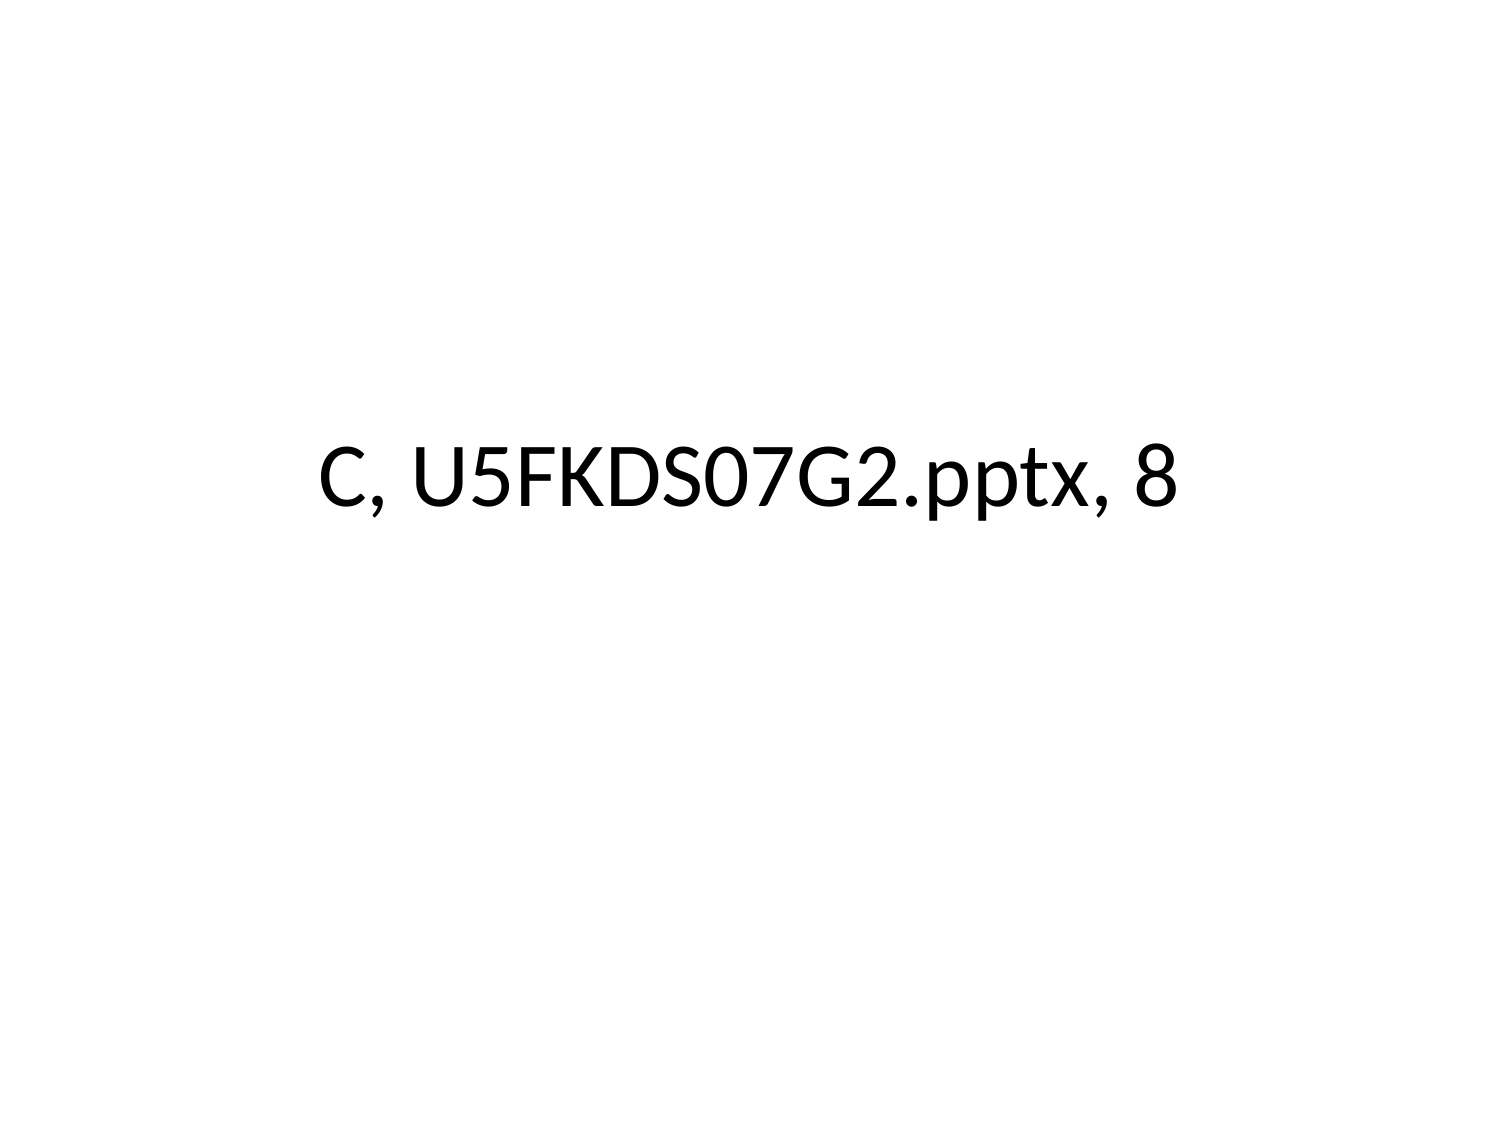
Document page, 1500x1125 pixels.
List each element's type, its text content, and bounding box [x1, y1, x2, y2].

title C, U5FKDS07G2.pptx, 8 [112, 349, 1388, 591]
